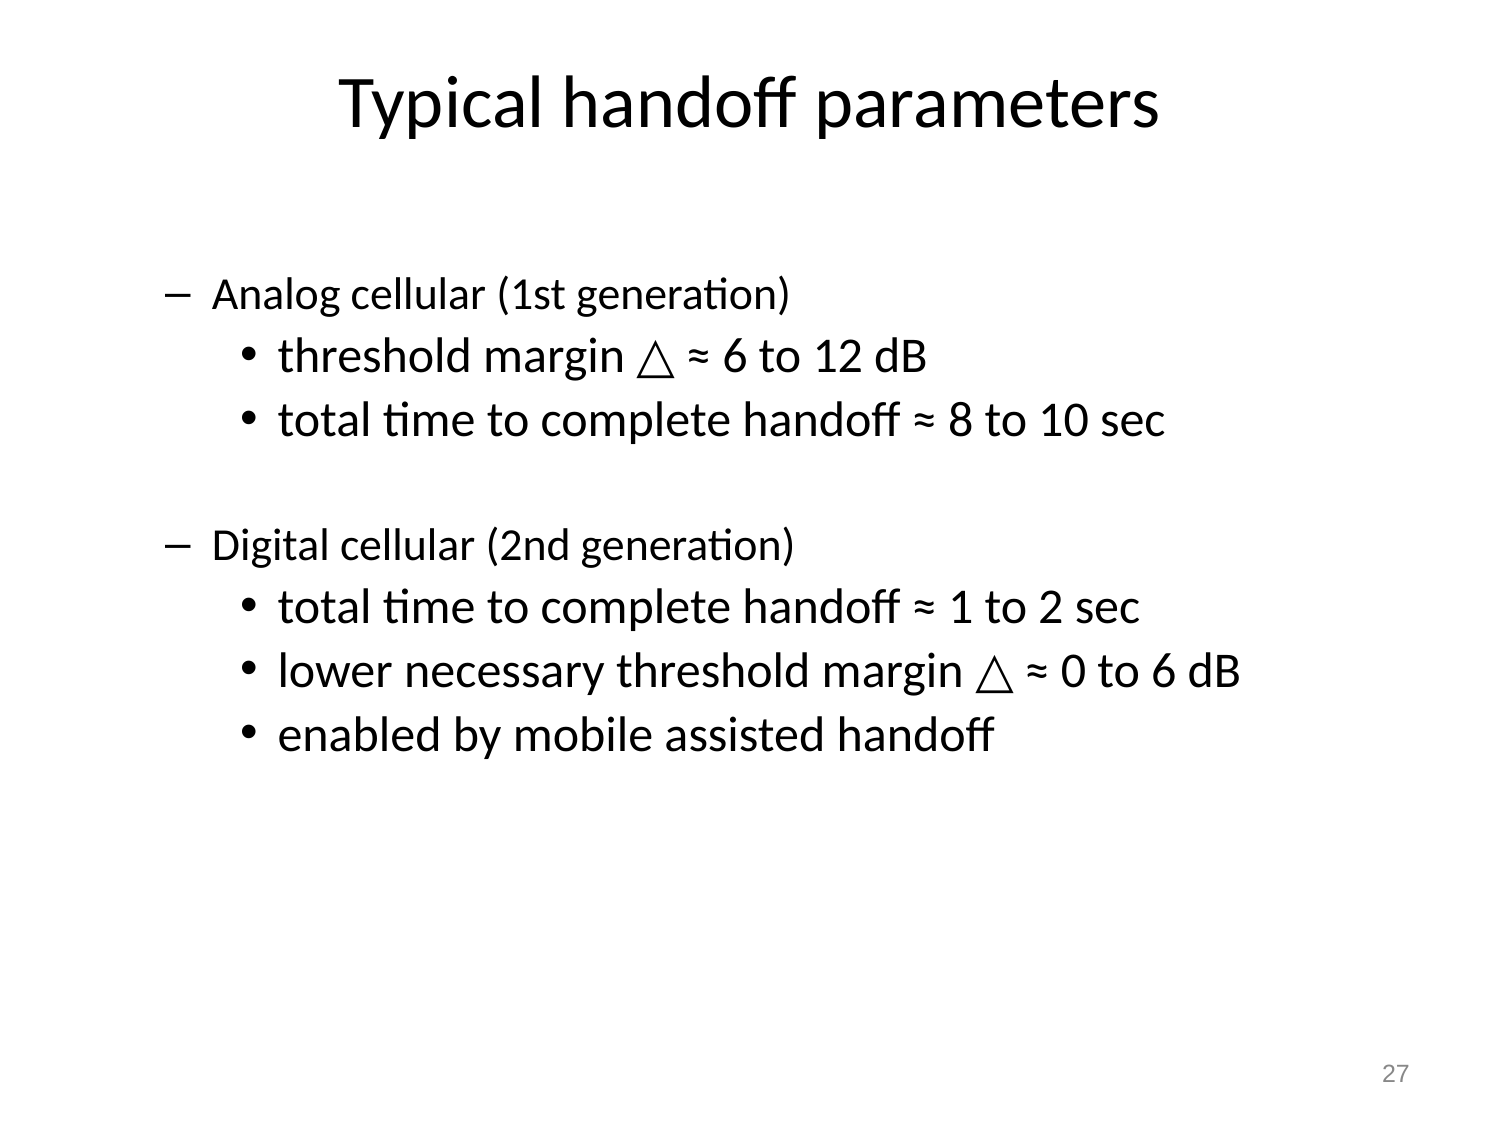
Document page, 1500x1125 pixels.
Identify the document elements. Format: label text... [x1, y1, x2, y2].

slide_number 27 [1074, 1042, 1425, 1103]
title Typical handoff parameters [75, 45, 1425, 150]
list Analog cellular (1st generation) threshold margin △ ≈ 6 to 12 dB total time to complete handoff ≈ 8 to 10 sec Digital cellular (2nd generation) total time to complete handoff ≈ 1 to 2 sec lower necessary threshold margin △ ≈ 0 to 6 dB enabled by mobile assisted handoff [75, 262, 1425, 1005]
